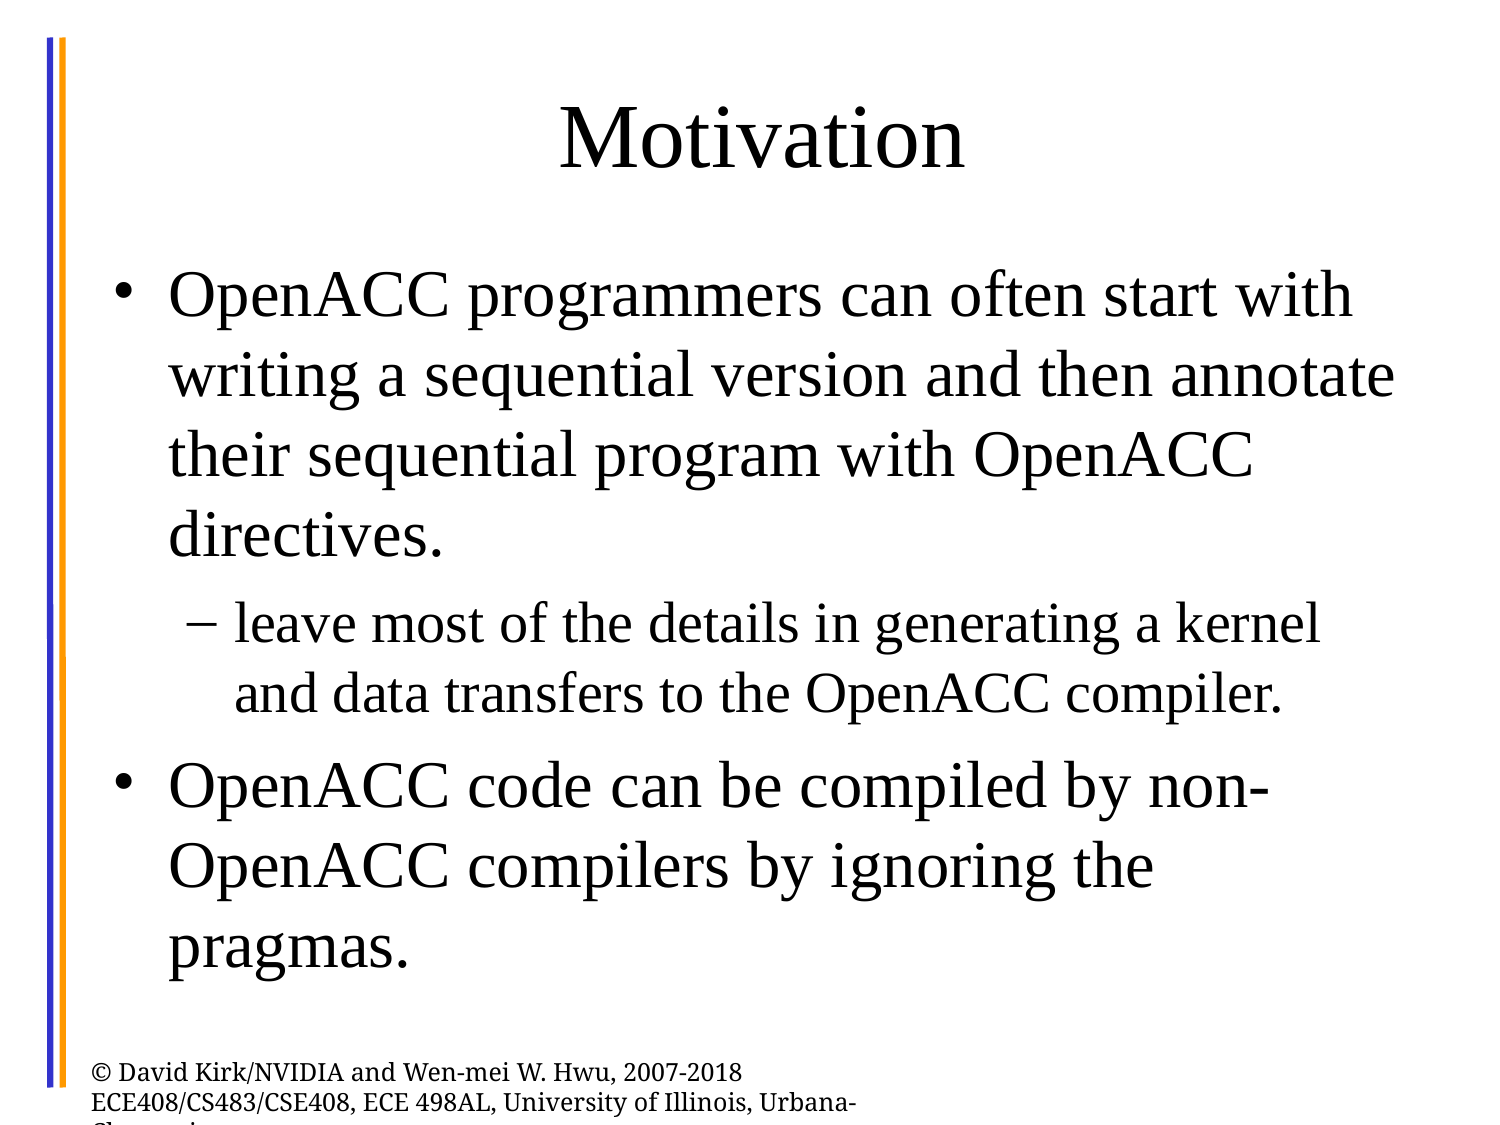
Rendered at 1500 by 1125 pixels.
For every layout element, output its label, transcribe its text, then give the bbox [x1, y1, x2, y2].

list OpenACC programmers can often start with writing a sequential version and then annotate their sequential program with OpenACC directives. leave most of the details in generating a kernel and data transfers to the OpenACC compiler. OpenACC code can be compiled by non-OpenACC compilers by ignoring the pragmas. [112, 249, 1413, 1000]
title Motivation [112, 37, 1413, 225]
